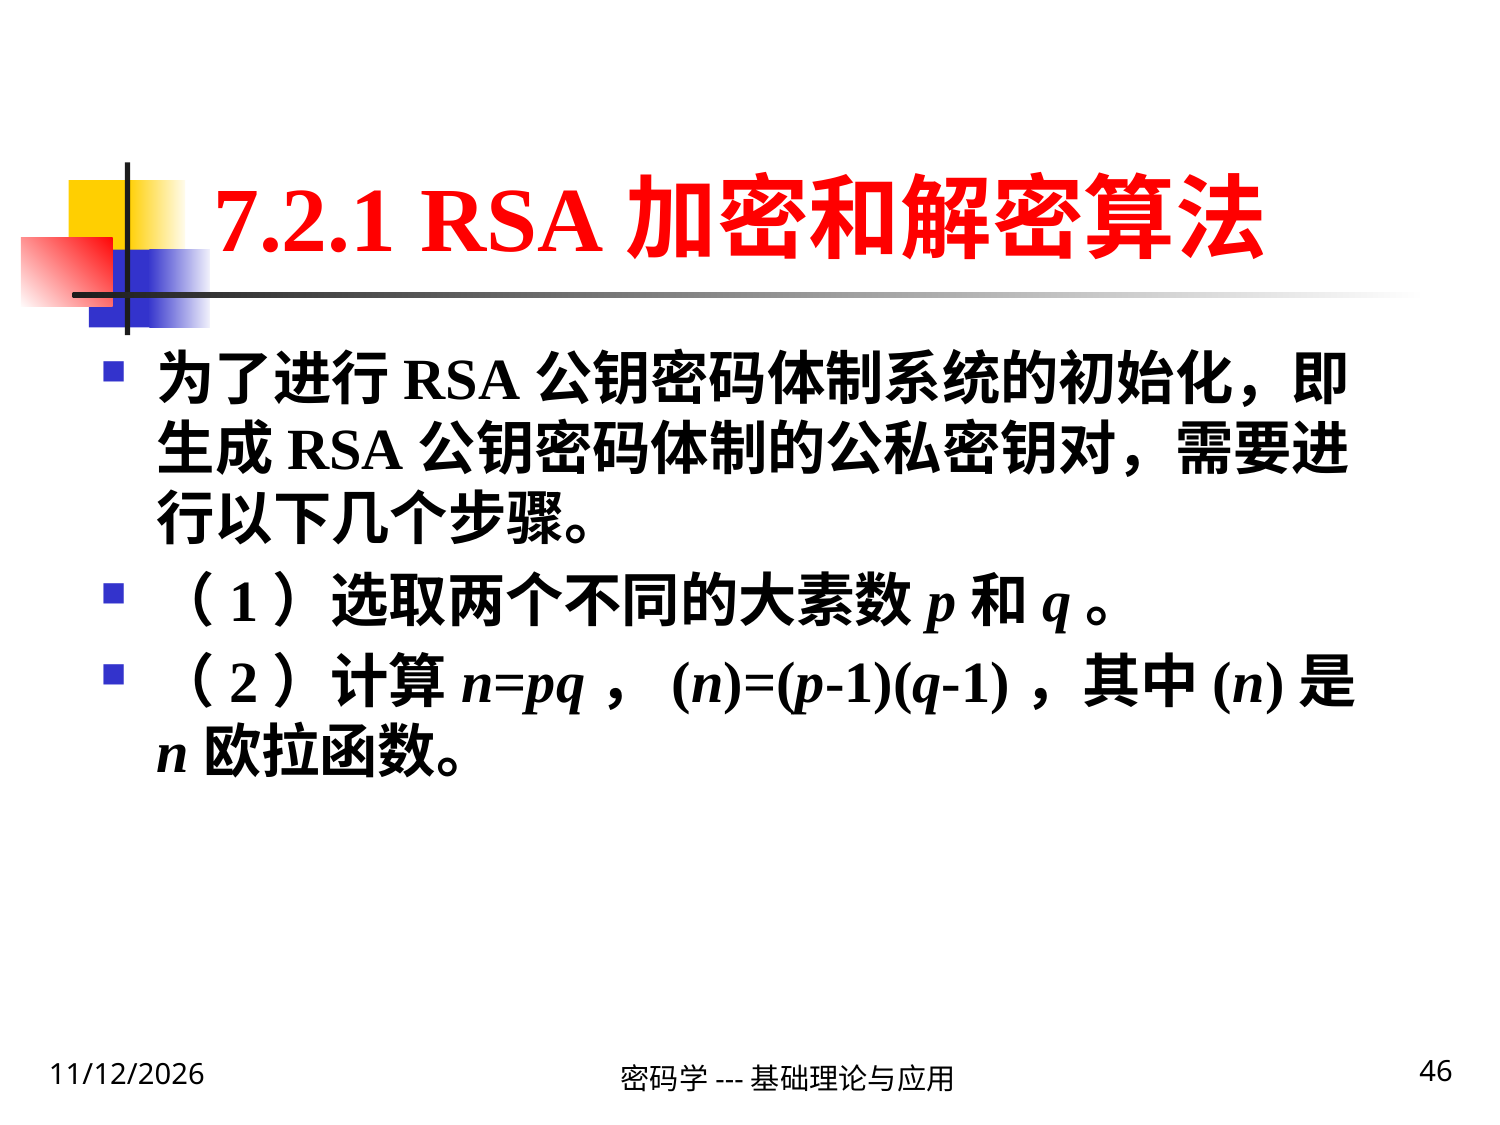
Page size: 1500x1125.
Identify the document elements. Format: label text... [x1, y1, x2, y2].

slide_number 2020\1\31 Friday [33, 1027, 347, 1103]
text_box 7.2.1 RSA加密和解密算法 [198, 152, 1283, 278]
slide_number 46 [1154, 1023, 1468, 1100]
footer 密码学---基础理论与应用 [550, 1027, 1026, 1103]
